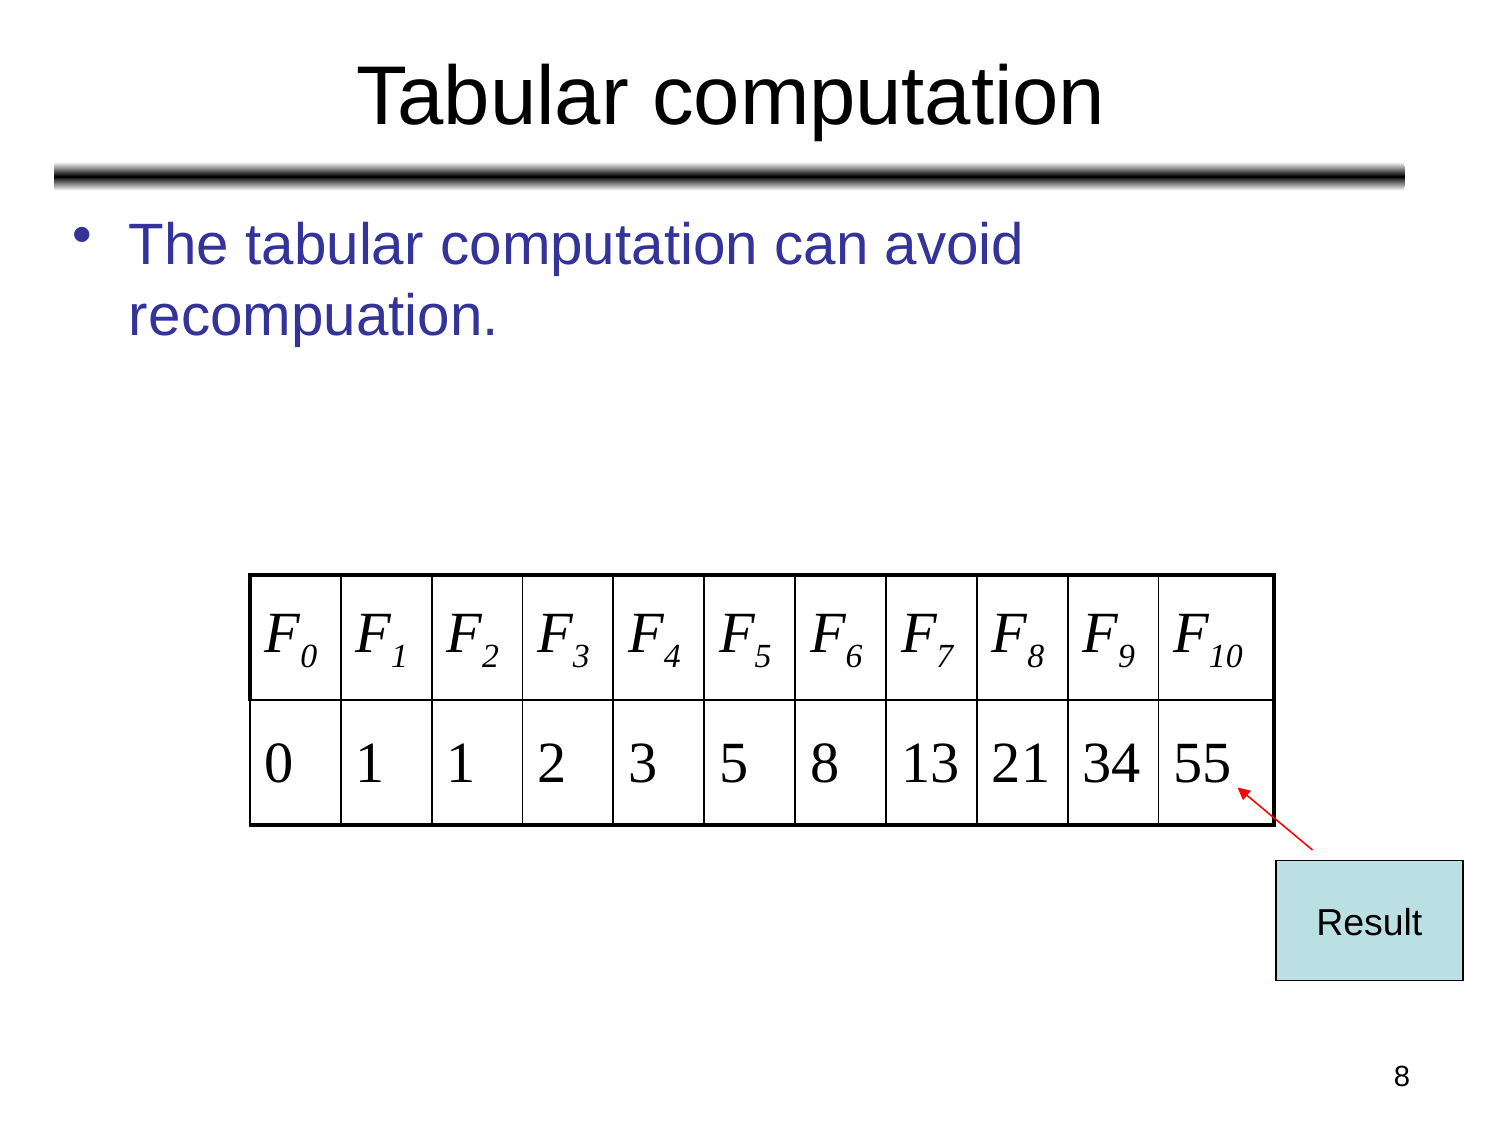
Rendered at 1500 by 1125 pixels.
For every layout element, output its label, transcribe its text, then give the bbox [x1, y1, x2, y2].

table_cell 5 [705, 701, 794, 823]
table_header F2 [433, 577, 522, 699]
table_cell 3 [614, 701, 703, 823]
table_header F0 [252, 577, 340, 699]
table_cell 1 [433, 701, 522, 823]
text_box [1237, 787, 1313, 851]
table_cell 8 [796, 701, 885, 823]
table_header F8 [978, 577, 1067, 699]
table_header F9 [1069, 577, 1158, 699]
table_header F6 [796, 577, 885, 699]
table_header F1 [342, 577, 431, 699]
table_header F7 [887, 577, 976, 699]
table_cell 2 [523, 701, 612, 823]
table_header F5 [705, 577, 794, 699]
table_cell 21 [978, 701, 1067, 823]
table_header F10 [1159, 577, 1272, 699]
table_cell 0 [251, 701, 340, 823]
table_cell 55 [1159, 701, 1272, 823]
table_cell 13 [887, 701, 976, 823]
table_cell 1 [342, 701, 431, 823]
table_cell 34 [1069, 701, 1158, 823]
table_header F3 [523, 577, 612, 699]
list The tabular computation can avoid recompuation. [57, 198, 1408, 1033]
table_header F4 [614, 577, 703, 699]
slide_number 8 [1074, 1049, 1426, 1103]
text_box Result [1276, 860, 1463, 981]
title Tabular computation [55, 16, 1407, 166]
